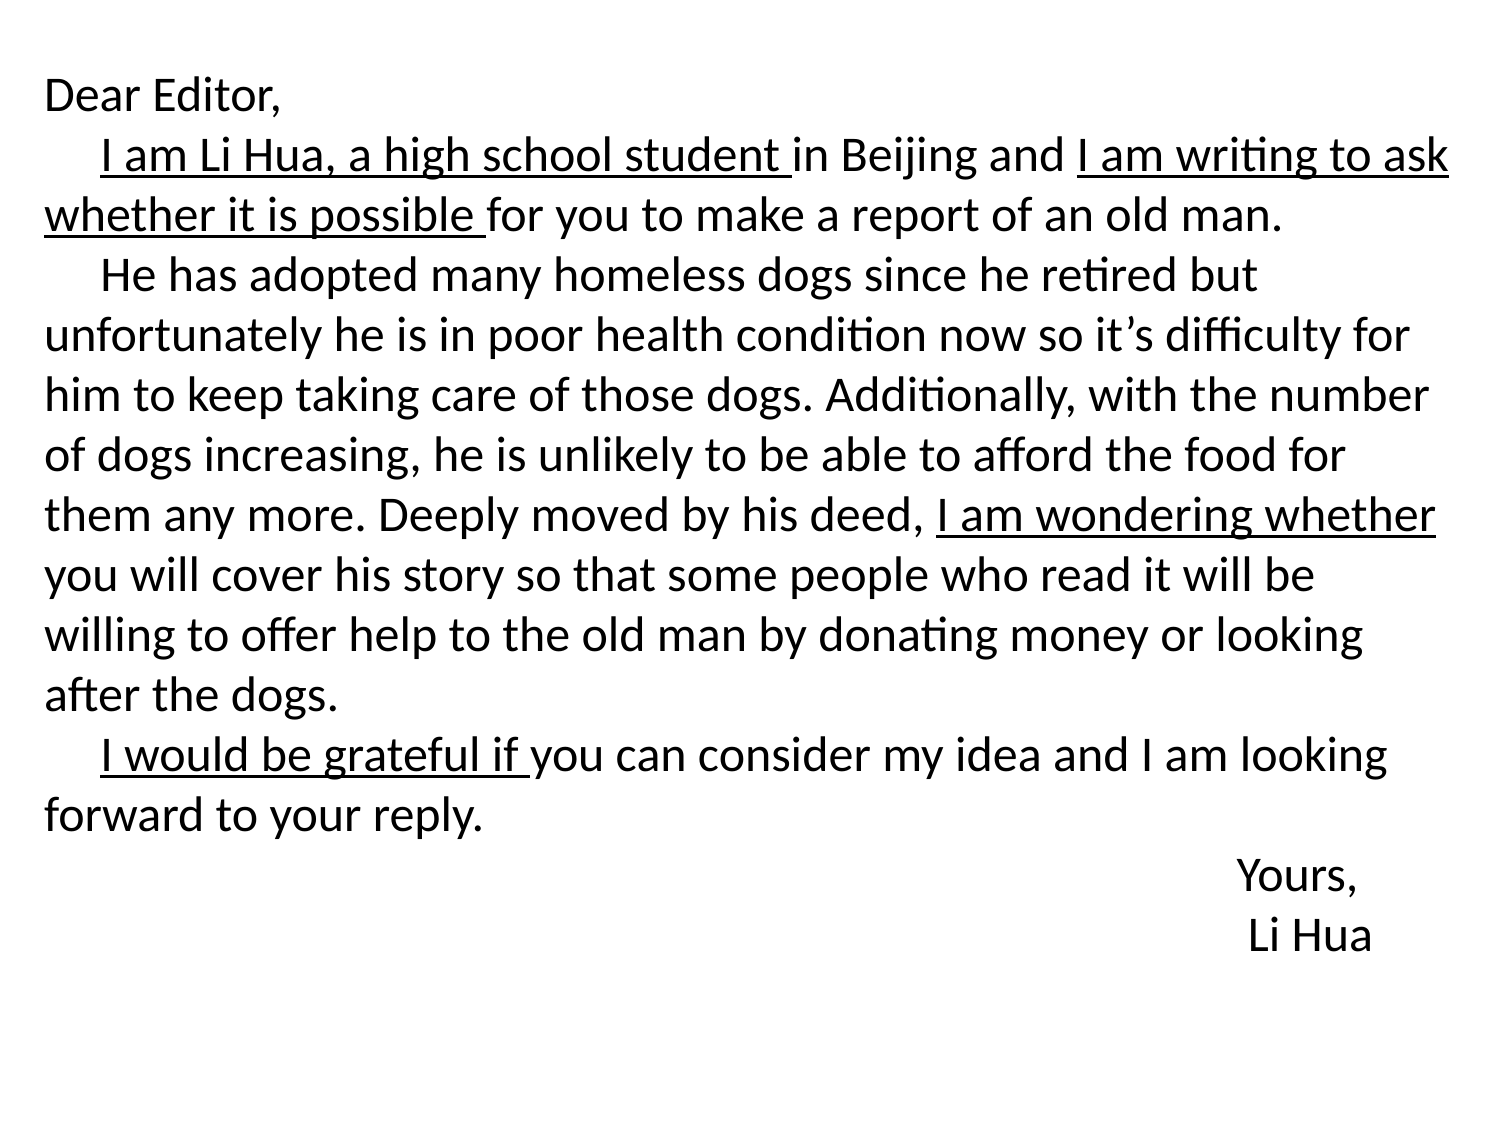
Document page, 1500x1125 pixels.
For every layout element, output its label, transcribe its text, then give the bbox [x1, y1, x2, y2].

text_box Dear Editor, I am Li Hua, a high school student in Beijing and I am writing to ask whether it is possible for you to make a report of an old man. He has adopted many homeless dogs since he retired but unfortunately he is in poor health condition now so it’s difficulty for him to keep taking care of those dogs. Additionally, with the number of dogs increasing, he is unlikely to be able to afford the food for them any more. Deeply moved by his deed, I am wondering whether you will cover his story so that some people who read it will be willing to offer help to the old man by donating money or looking after the dogs. I would be grateful if you can consider my idea and I am looking forward to your reply. Yours, Li Hua [29, 54, 1471, 970]
